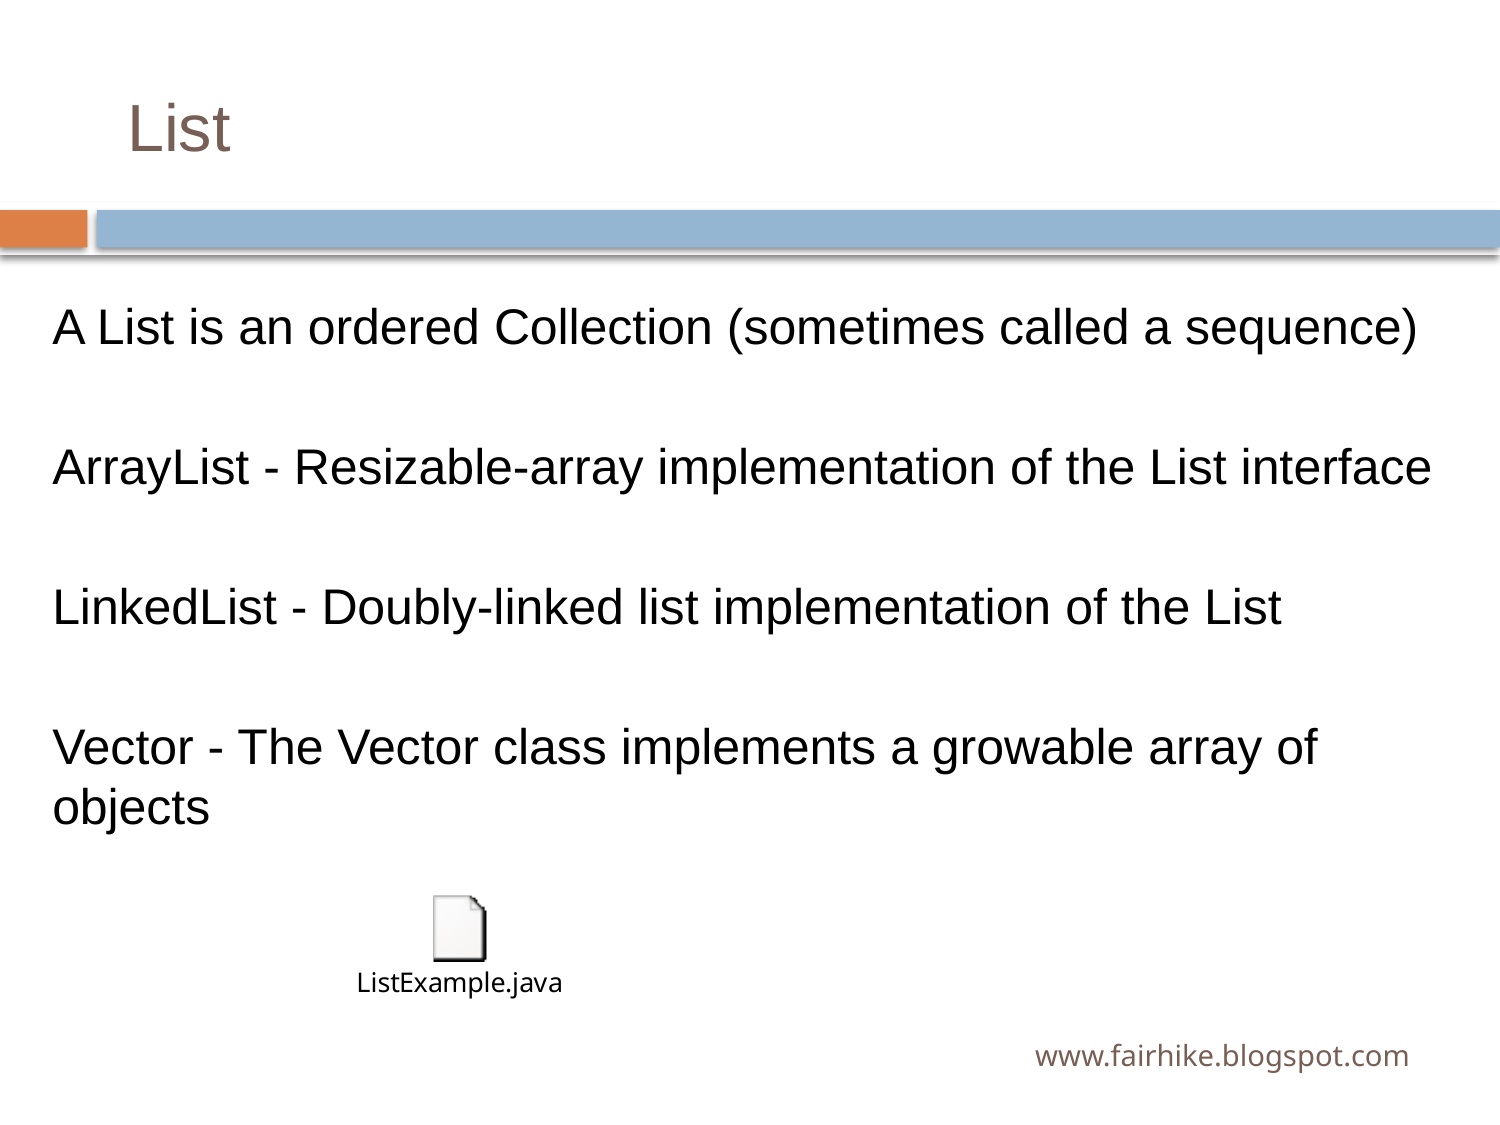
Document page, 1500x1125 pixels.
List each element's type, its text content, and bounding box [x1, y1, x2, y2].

footer www.fairhike.blogspot.com [99, 1024, 1425, 1085]
title List [112, 62, 1388, 188]
text_box A List is an ordered Collection (sometimes called a sequence) ArrayList - Resizable-array implementation of the List interface LinkedList - Doubly-linked list implementation of the List Vector - The Vector class implements a growable array of objects [37, 287, 1450, 950]
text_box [337, 889, 582, 1011]
